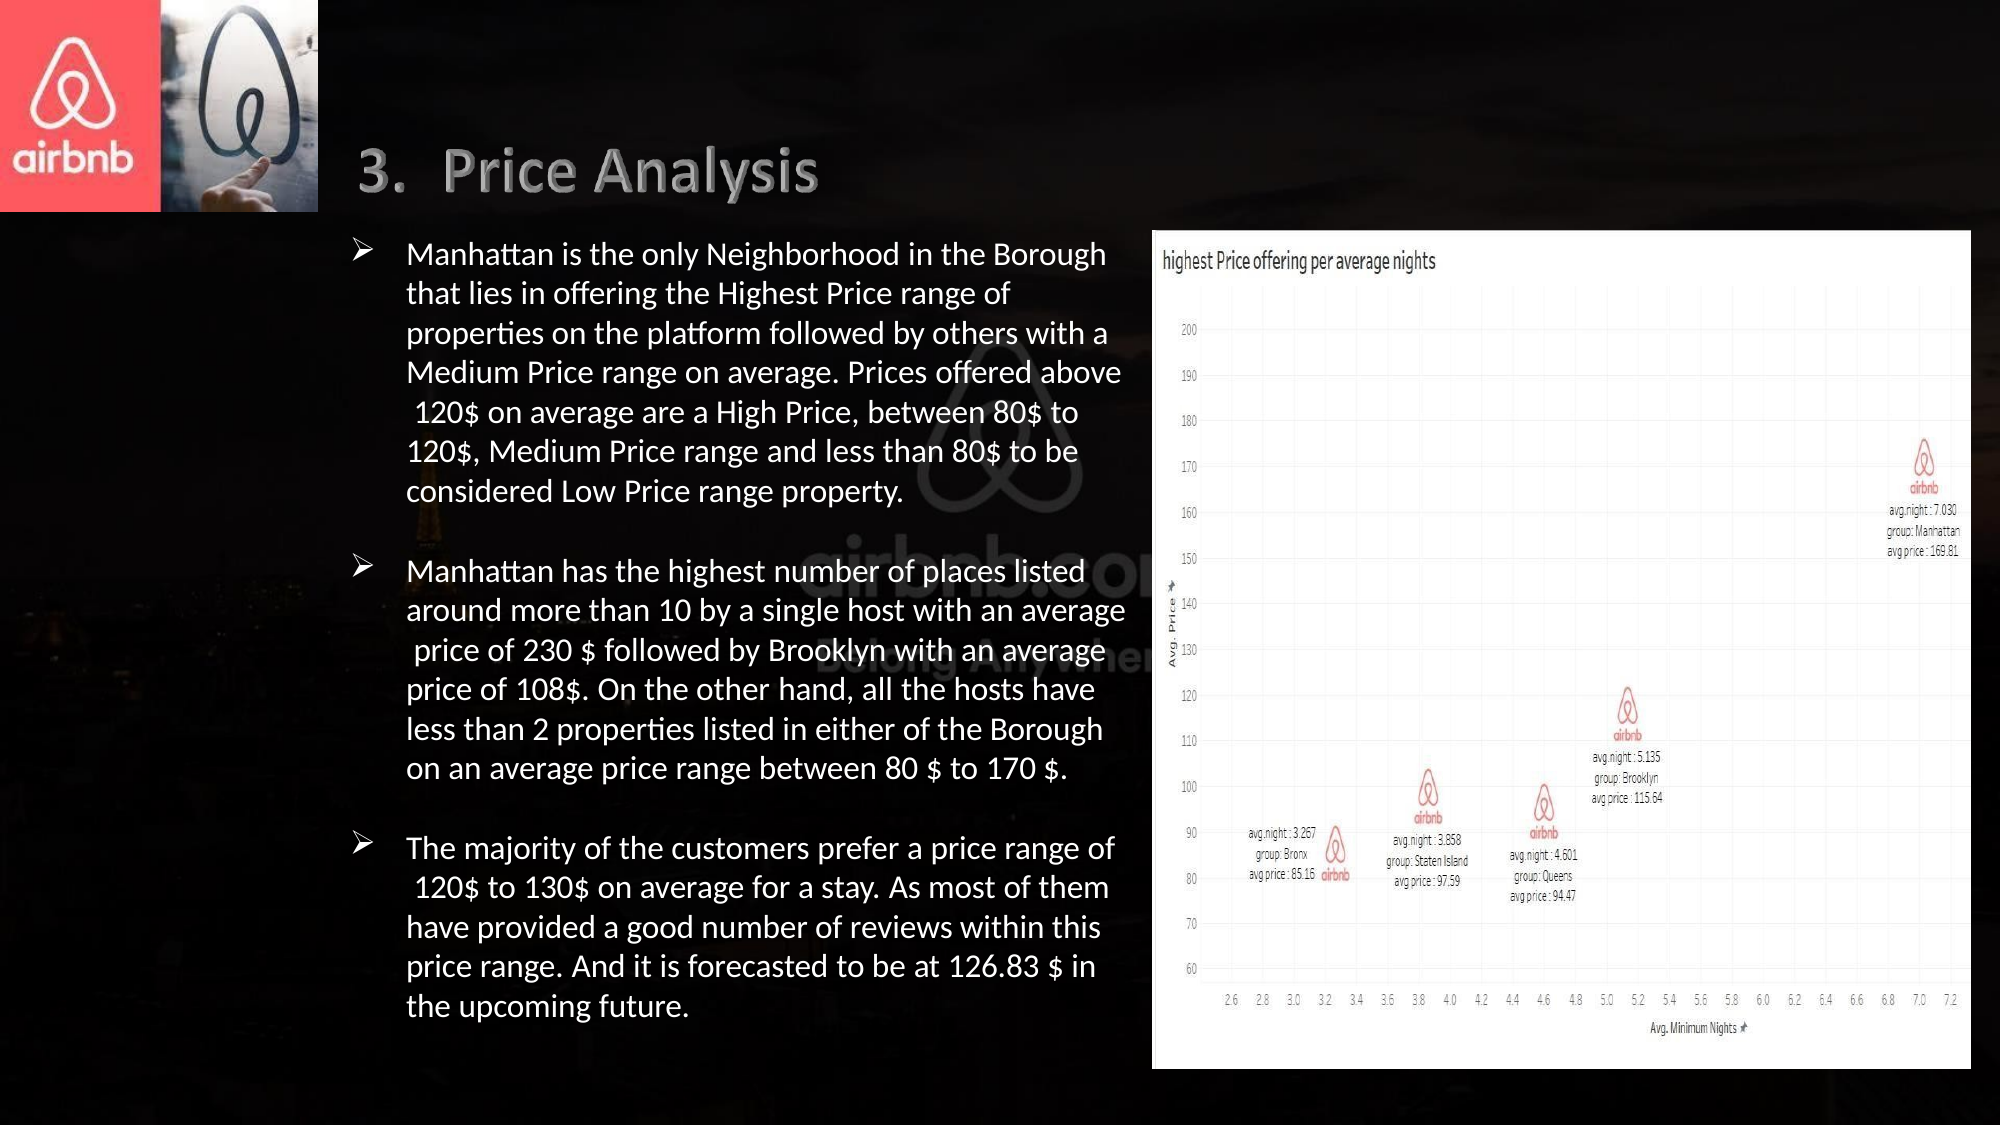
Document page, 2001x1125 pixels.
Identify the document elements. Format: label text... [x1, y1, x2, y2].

text_box Manhattan is the only Neighborhood in the Borough that lies in offering the Highest Price range of properties on the platform followed by others with a Medium Price range on average. Prices offered above 120$ on average are a High Price, between 80$ to 120$, Medium Price range and less than 80$ to be considered Low Price range property. Manhattan has the highest number of places listed around more than 10 by a single host with an average price of 230 $ followed by Brooklyn with an average price of 108$. On the other hand, all the hosts have less than 2 properties listed in either of the Borough on an average price range between 80 $ to 170 $. The majority of the customers prefer a price range of 120$ to 130$ on average for a stay. As most of them have provided a good number of reviews within this price range. And it is forecasted to be at 126.83 $ in the upcoming future. [347, 231, 1131, 1025]
picture [0, 0, 2000, 1125]
